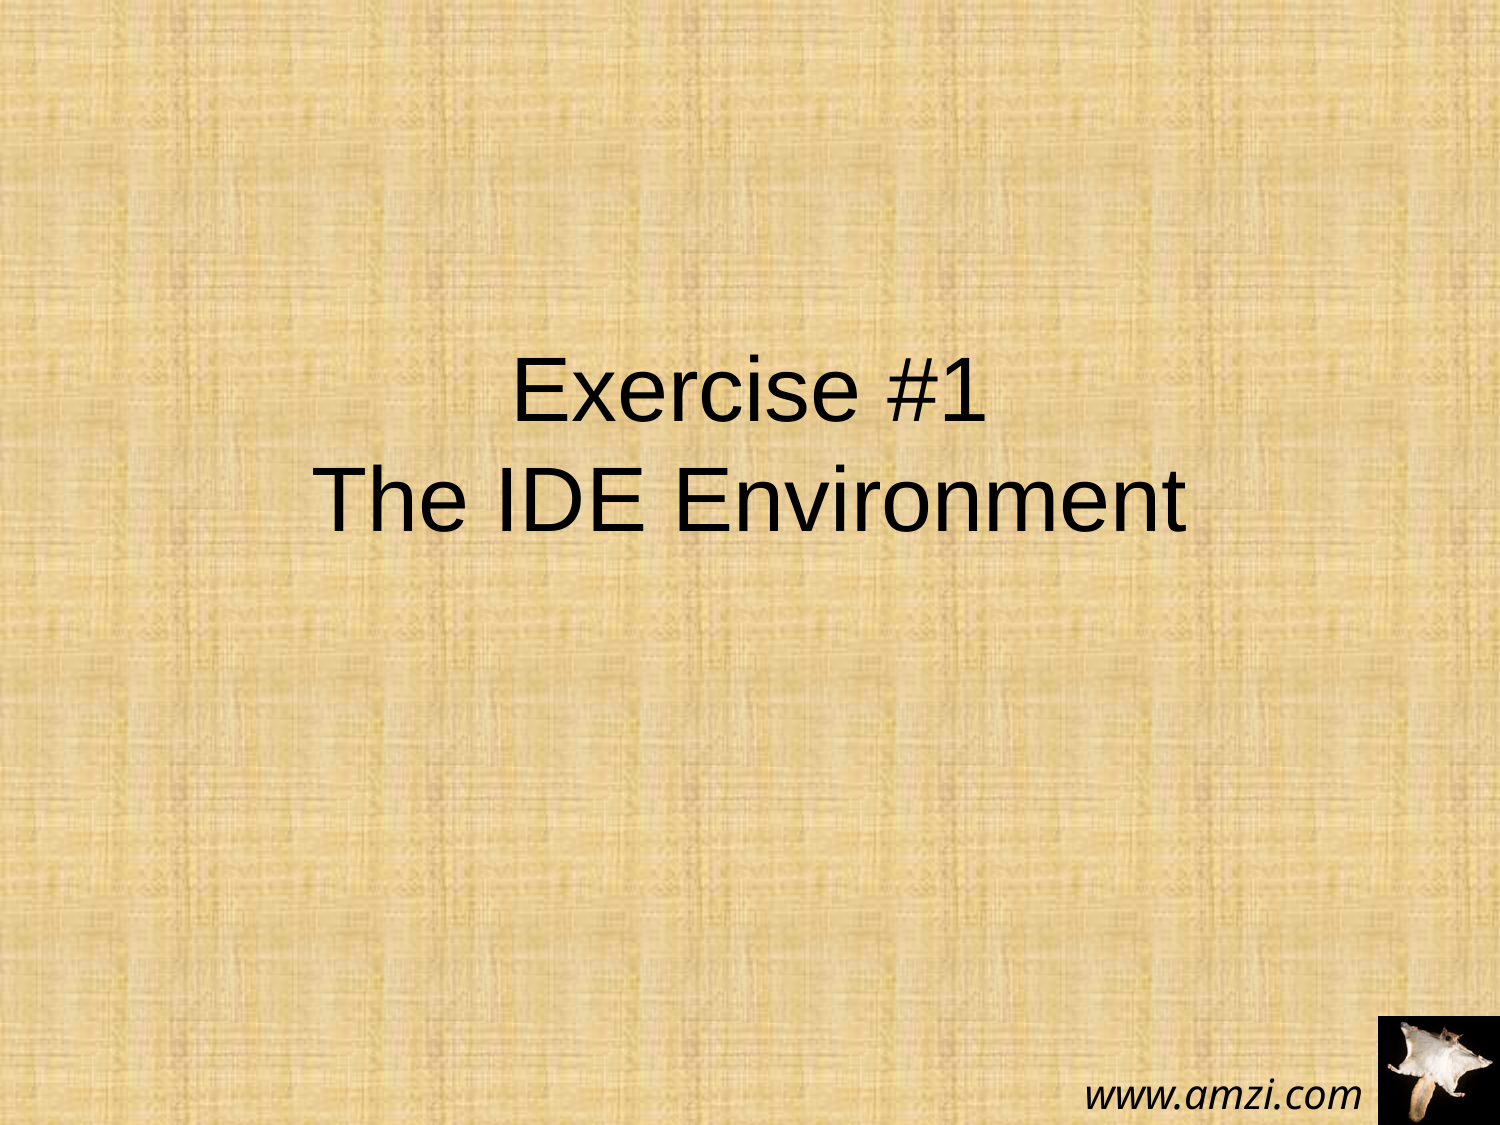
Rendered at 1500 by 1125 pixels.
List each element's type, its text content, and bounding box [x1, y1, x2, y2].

title Exercise #1 The IDE Environment [75, 299, 1425, 580]
picture [0, 0, 1500, 1125]
